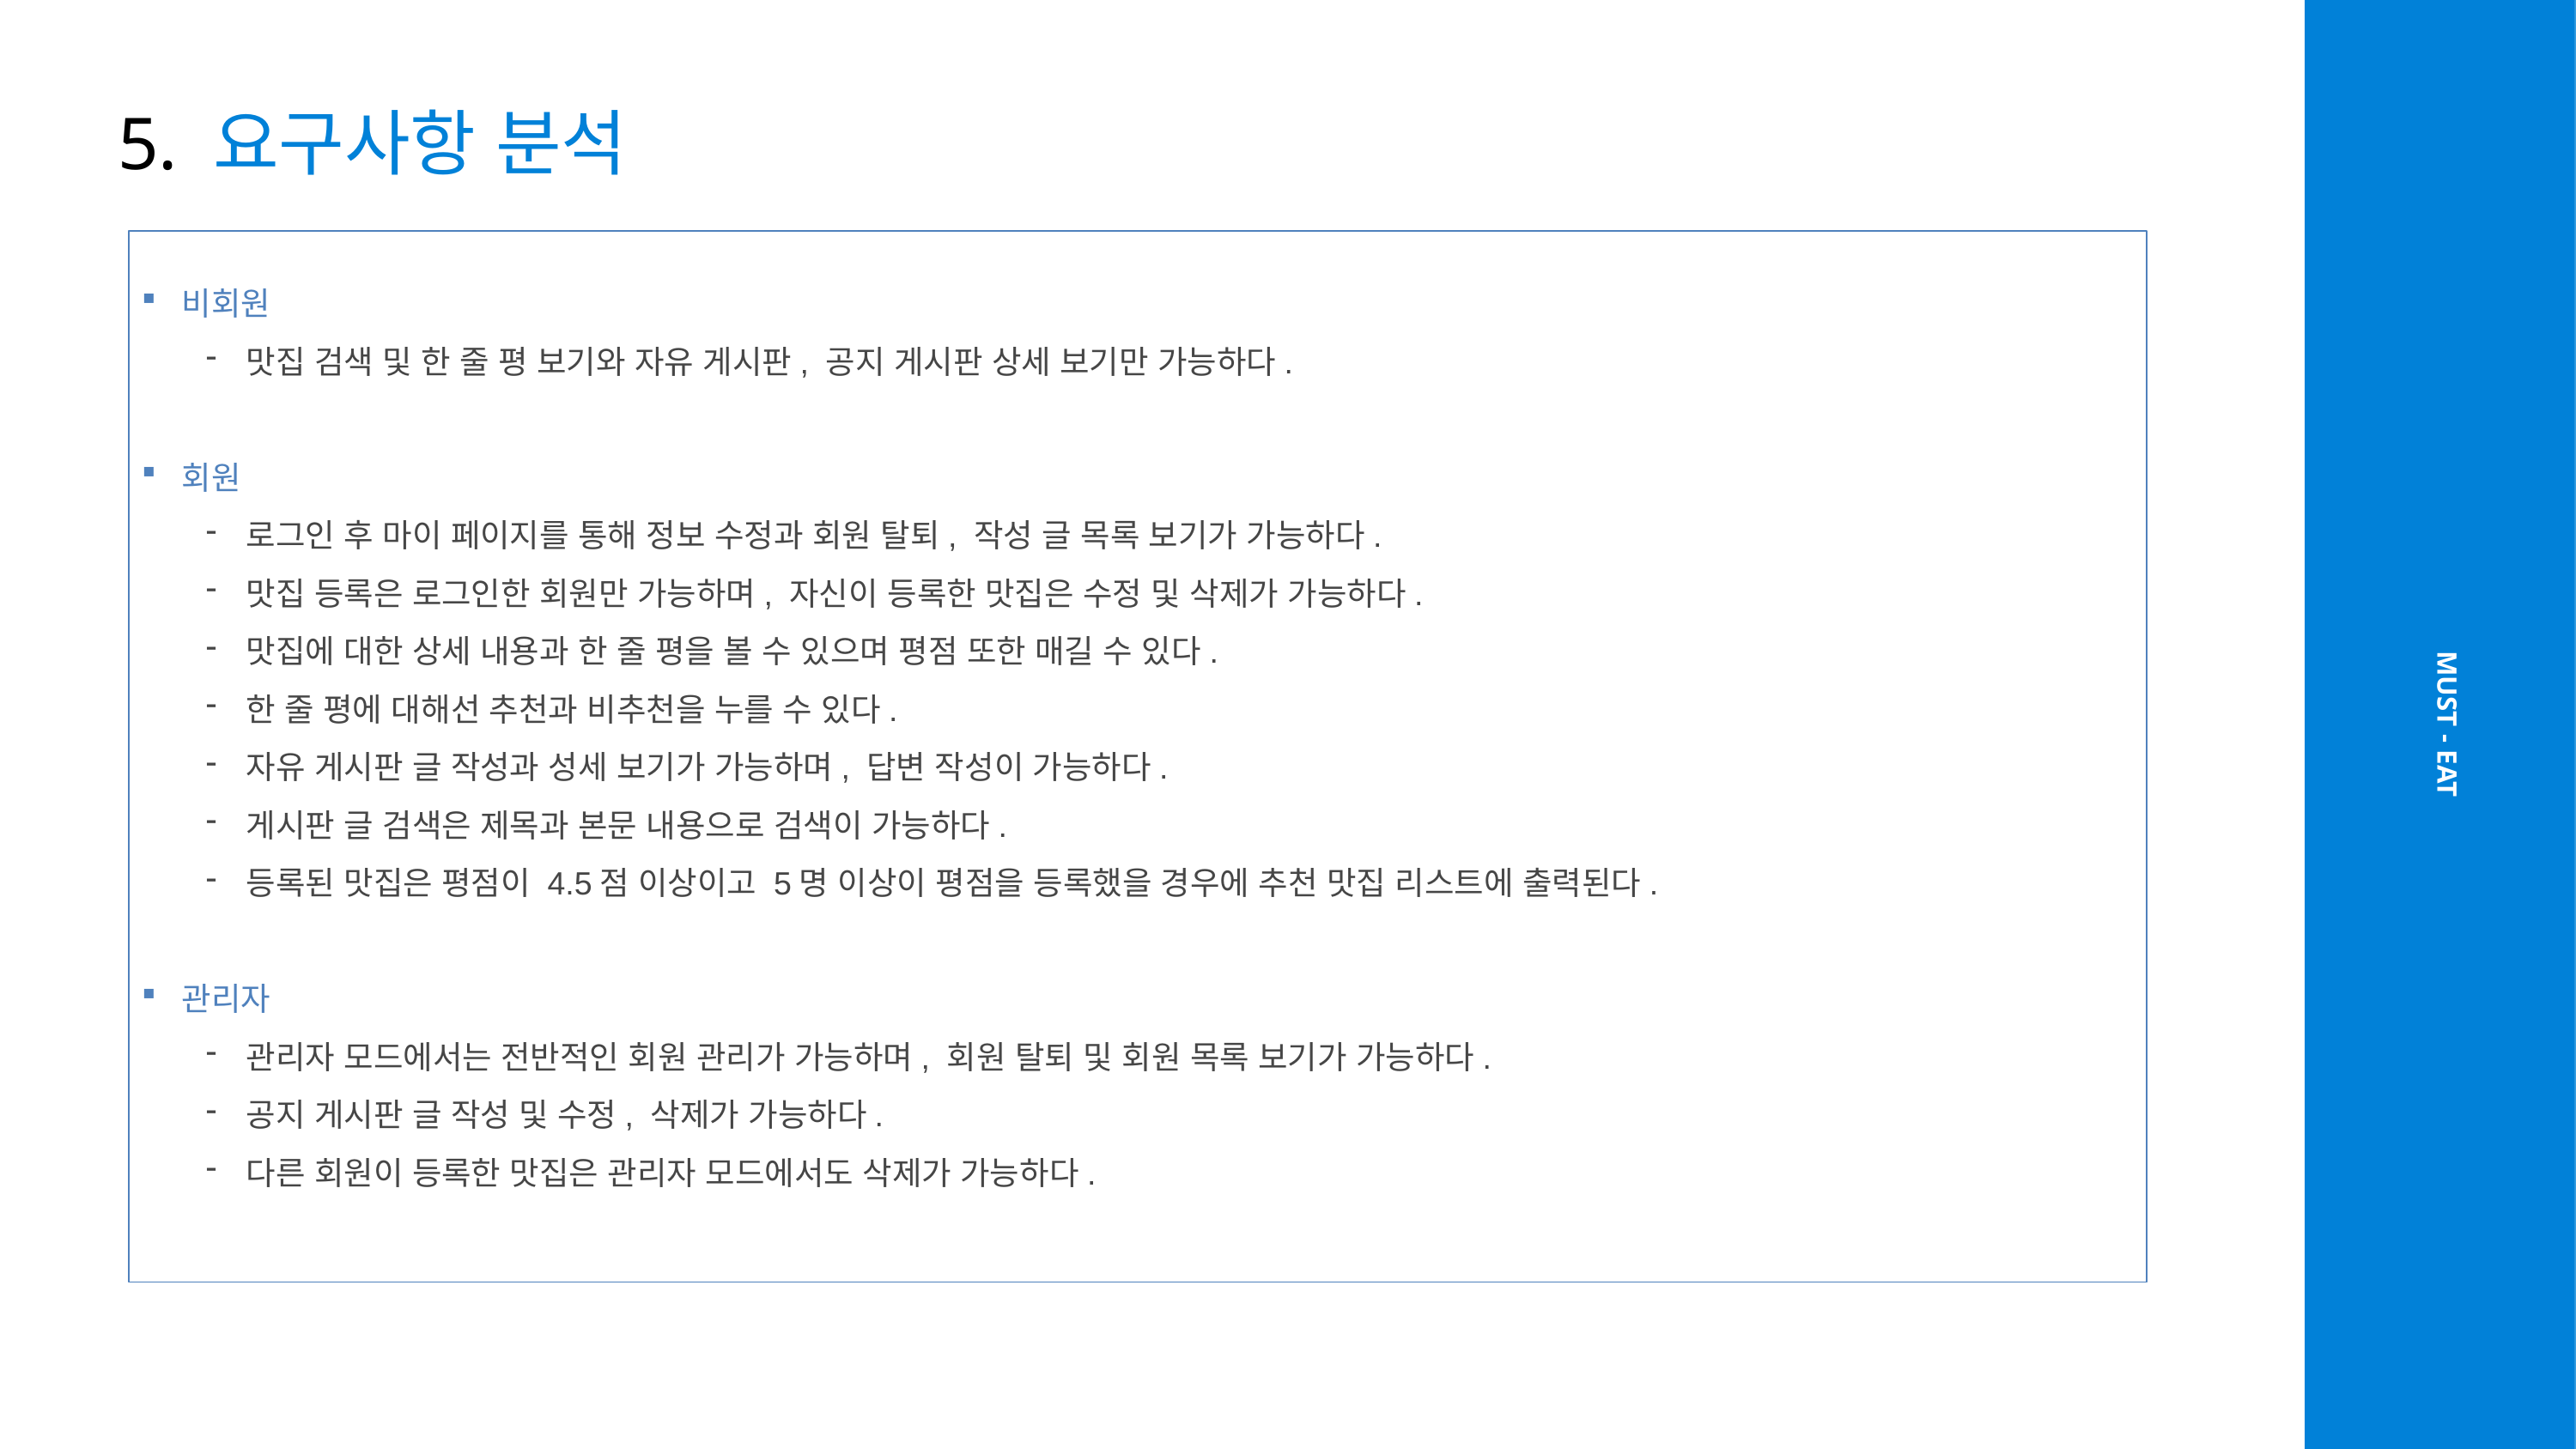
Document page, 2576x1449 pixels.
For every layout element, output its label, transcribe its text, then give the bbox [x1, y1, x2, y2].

text_box 5. 요구사항 분석 [105, 91, 1477, 191]
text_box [2305, 0, 2576, 1449]
text_box 비회원 맛집 검색 및 한 줄 평 보기와 자유 게시판, 공지 게시판 상세 보기만 가능하다. 회원 로그인 후 마이 페이지를 통해 정보 수정과 회원 탈퇴, 작성 글 목록 보기가 가능하다. 맛집 등록은 로그인한 회원만 가능하며, 자신이 등록한 맛집은 수정 및 삭제가 가능하다. 맛집에 대한 상세 내용과 한 줄 평을 볼 수 있으며 평점 또한 매길 수 있다. 한 줄 평에 대해선 추천과 비추천을 누를 수 있다. 자유 게시판 글 작성과 성세 보기가 가능하며, 답변 작성이 가능하다. 게시판 글 검색은 제목과 본문 내용으로 검색이 가능하다. 등록된 맛집은 평점이 4.5점 이상이고 5명 이상이 평점을 등록했을 경우에 추천 맛집 리스트에 출력된다. 관리자 관리자 모드에서는 전반적인 회원 관리가 가능하며, 회원 탈퇴 및 회원 목록 보기가 가능하다. 공지 게시판 글 작성 및 수정, 삭제가 가능하다. 다른 회원이 등록한 맛집은 관리자 모드에서도 삭제가 가능하다. [129, 230, 2147, 1282]
